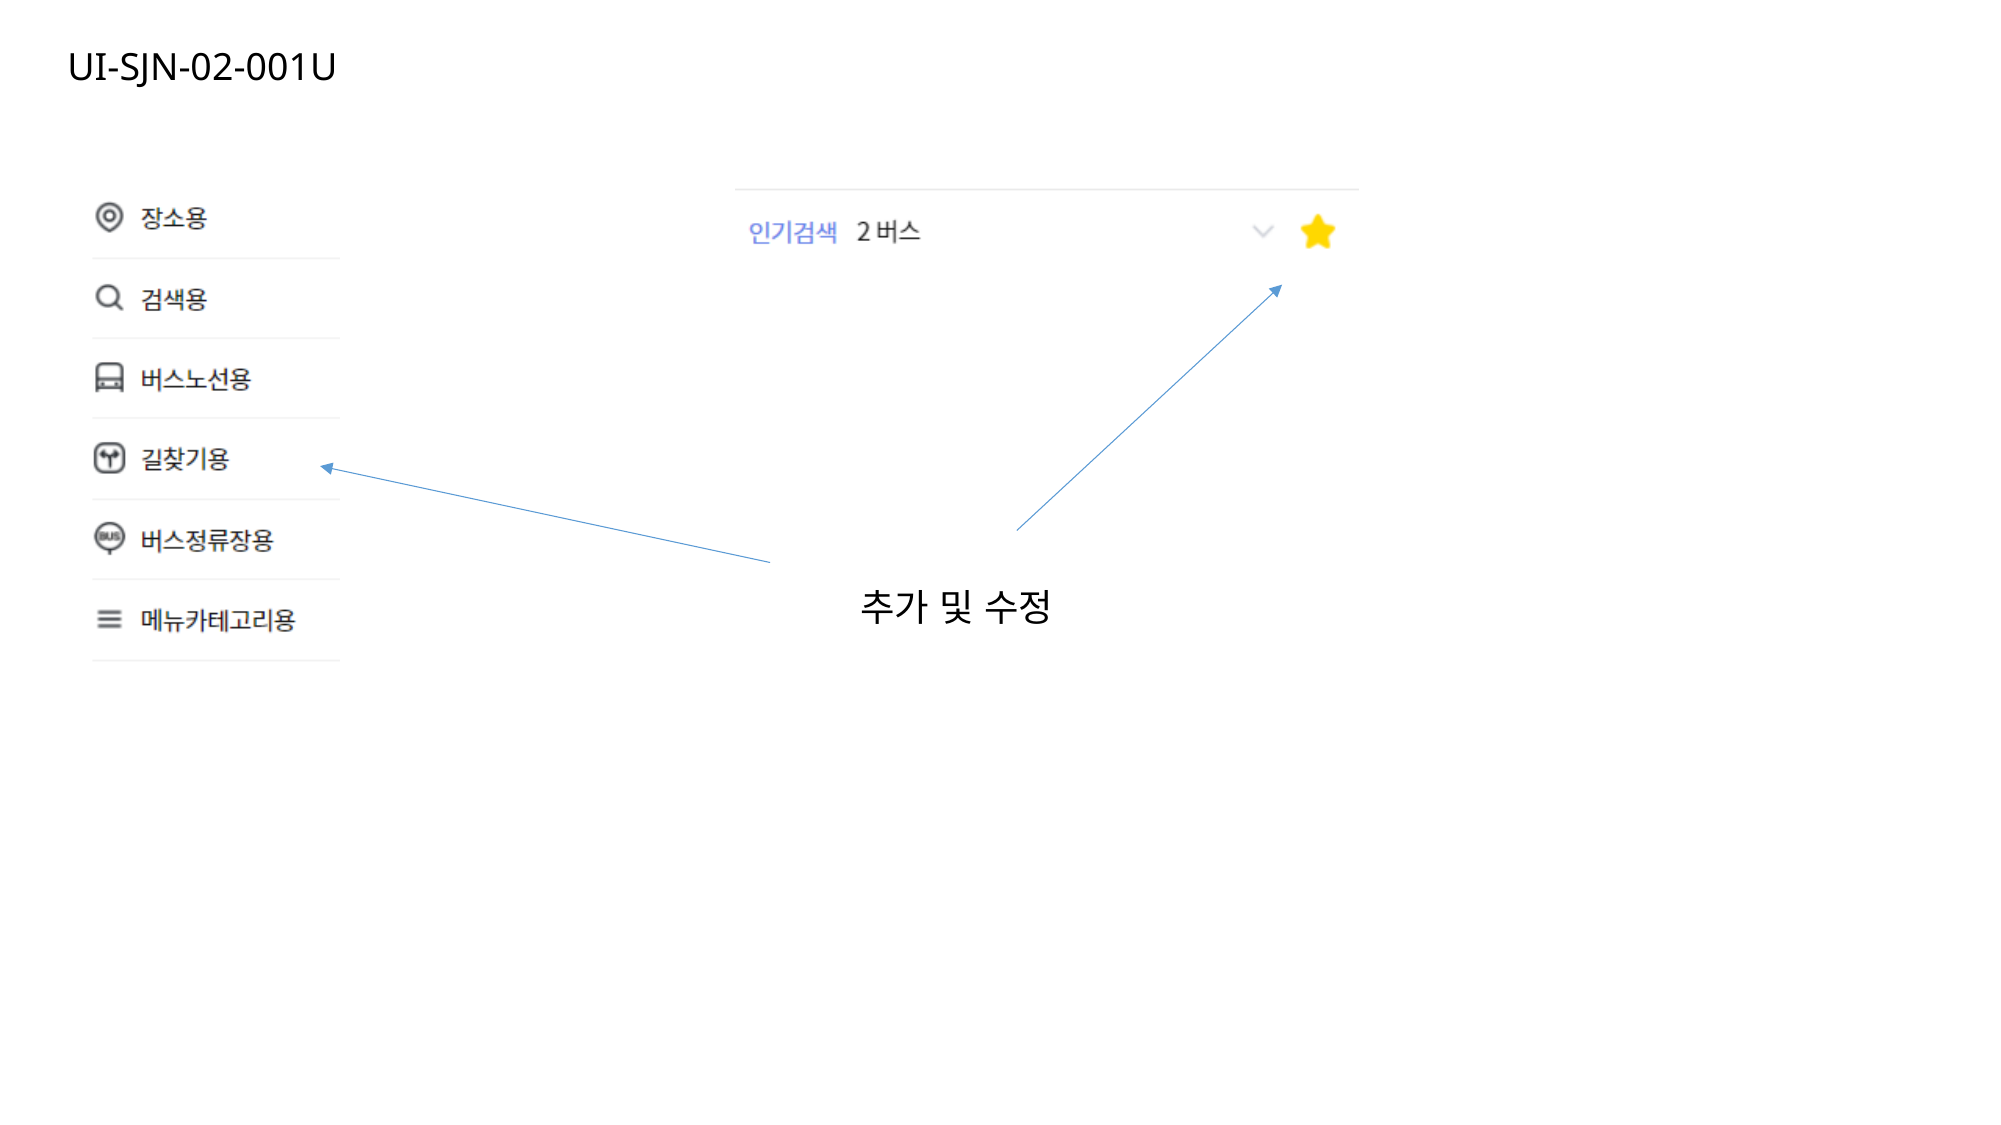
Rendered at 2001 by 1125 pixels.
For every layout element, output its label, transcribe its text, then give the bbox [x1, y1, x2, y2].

picture [65, 178, 340, 671]
text_box 추가 및 수정 [845, 576, 1069, 636]
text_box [1016, 284, 1283, 531]
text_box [319, 466, 770, 563]
picture [735, 178, 1359, 285]
text_box UI-SJN-02-001U [52, 35, 353, 96]
